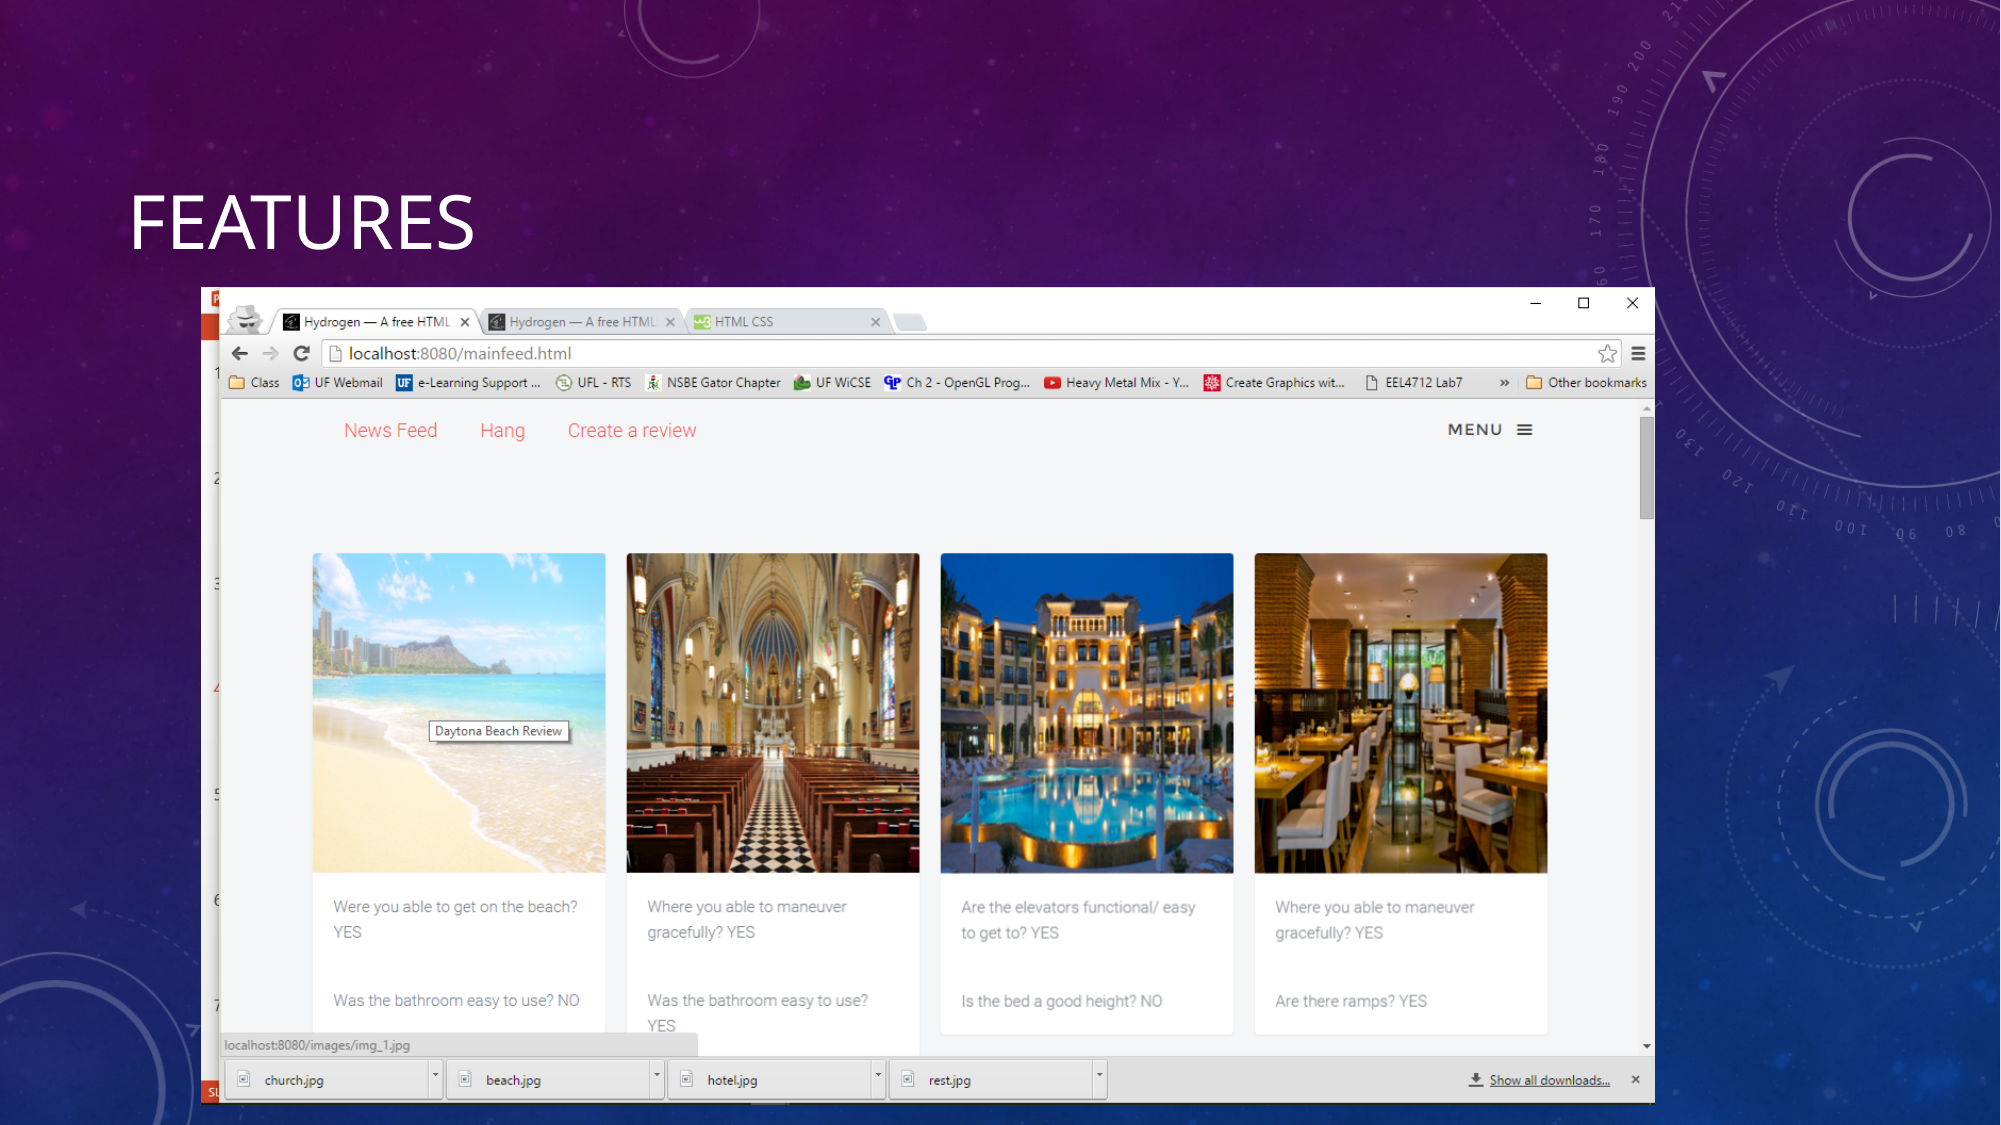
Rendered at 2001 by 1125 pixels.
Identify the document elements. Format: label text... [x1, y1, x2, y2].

picture [0, 0, 2001, 1125]
title Features [112, 99, 1775, 339]
